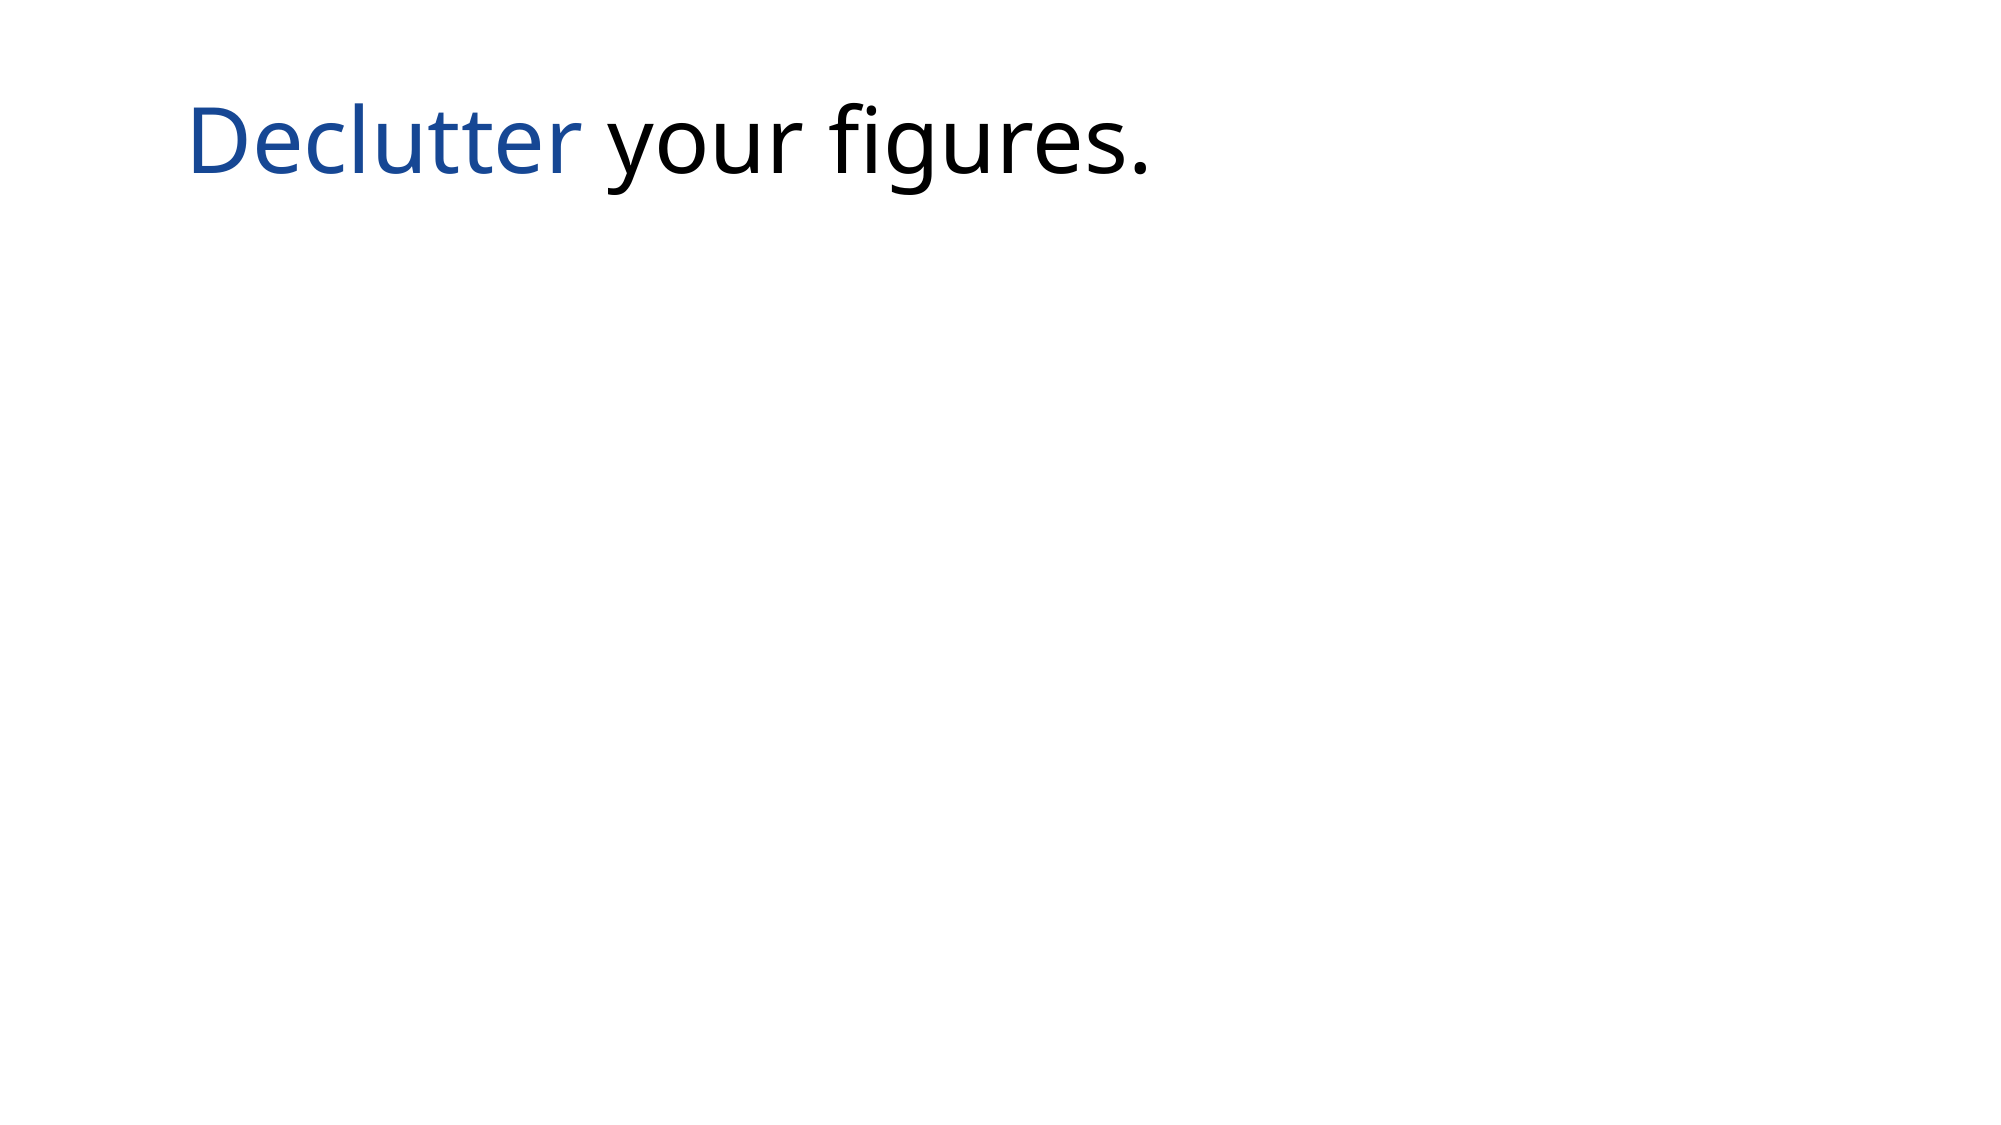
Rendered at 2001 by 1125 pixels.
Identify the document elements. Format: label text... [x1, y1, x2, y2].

title Declutter your figures. [170, 86, 1880, 203]
